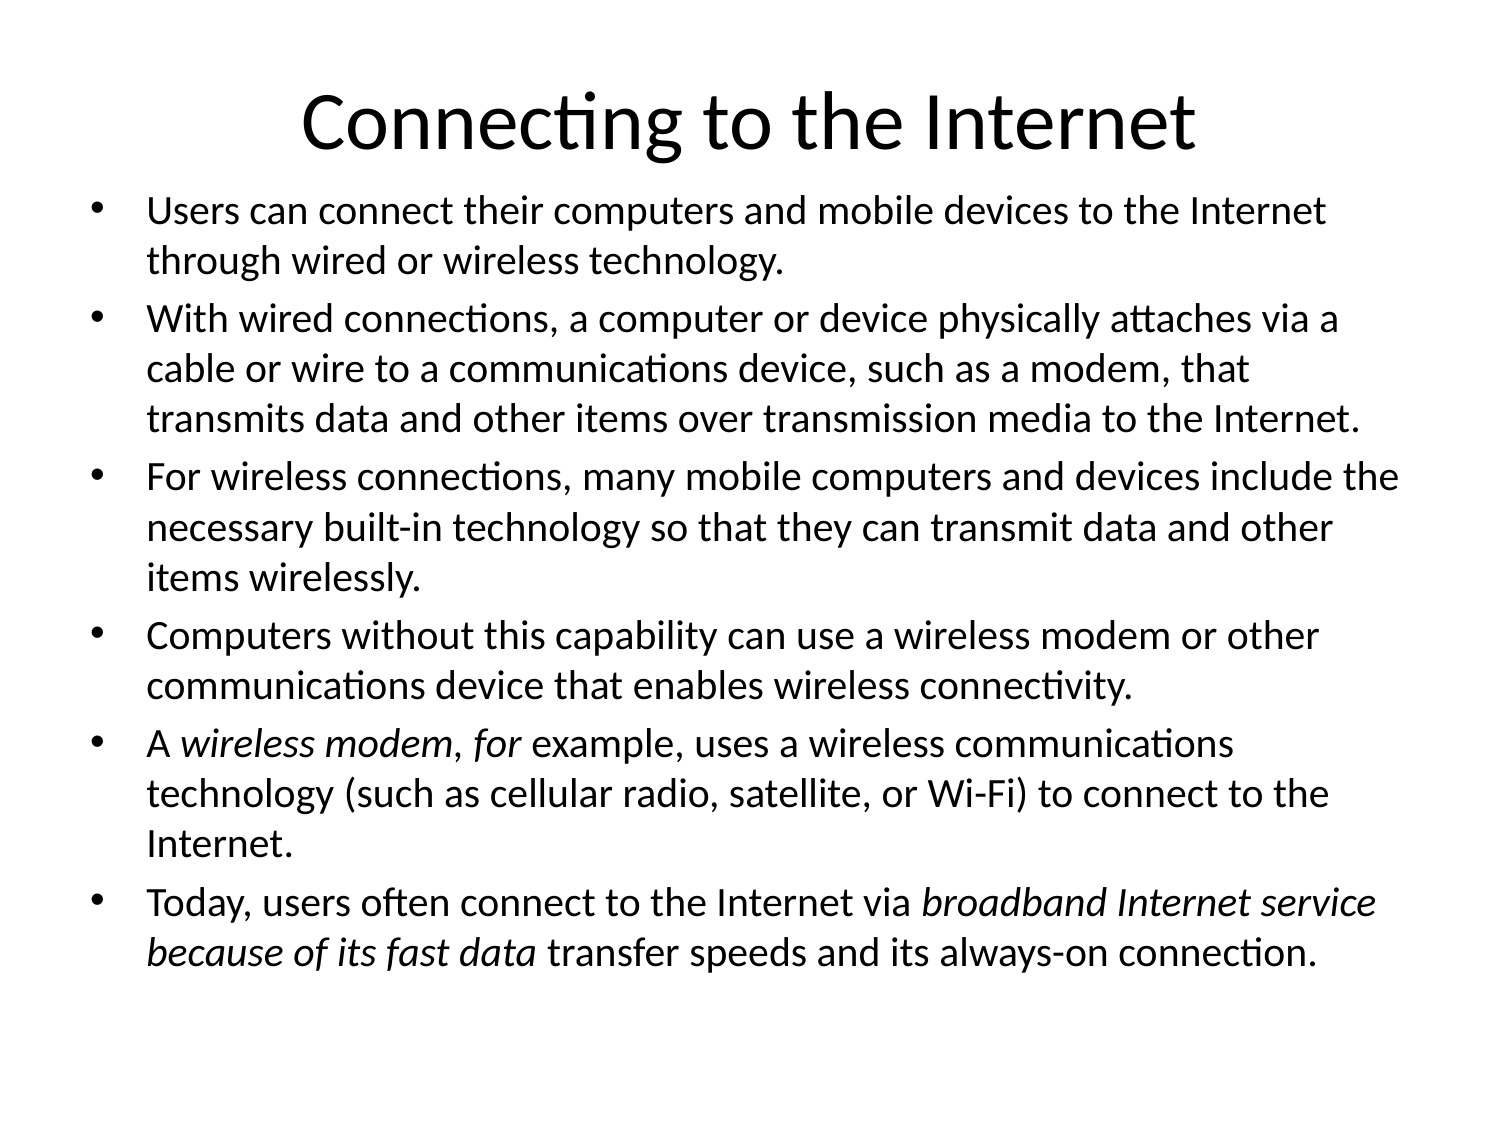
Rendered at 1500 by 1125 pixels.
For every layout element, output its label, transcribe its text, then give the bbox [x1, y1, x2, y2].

title Connecting to the Internet [75, 45, 1425, 174]
list Users can connect their computers and mobile devices to the Internet through wired or wireless technology. With wired connections, a computer or device physically attaches via a cable or wire to a communications device, such as a modem, that transmits data and other items over transmission media to the Internet. For wireless connections, many mobile computers and devices include the necessary built-in technology so that they can transmit data and other items wirelessly. Computers without this capability can use a wireless modem or other communications device that enables wireless connectivity. A wireless modem, for example, uses a wireless communications technology (such as cellular radio, satellite, or Wi-Fi) to connect to the Internet. Today, users often connect to the Internet via broadband Internet service because of its fast data transfer speeds and its always-on connection. [75, 174, 1425, 1088]
